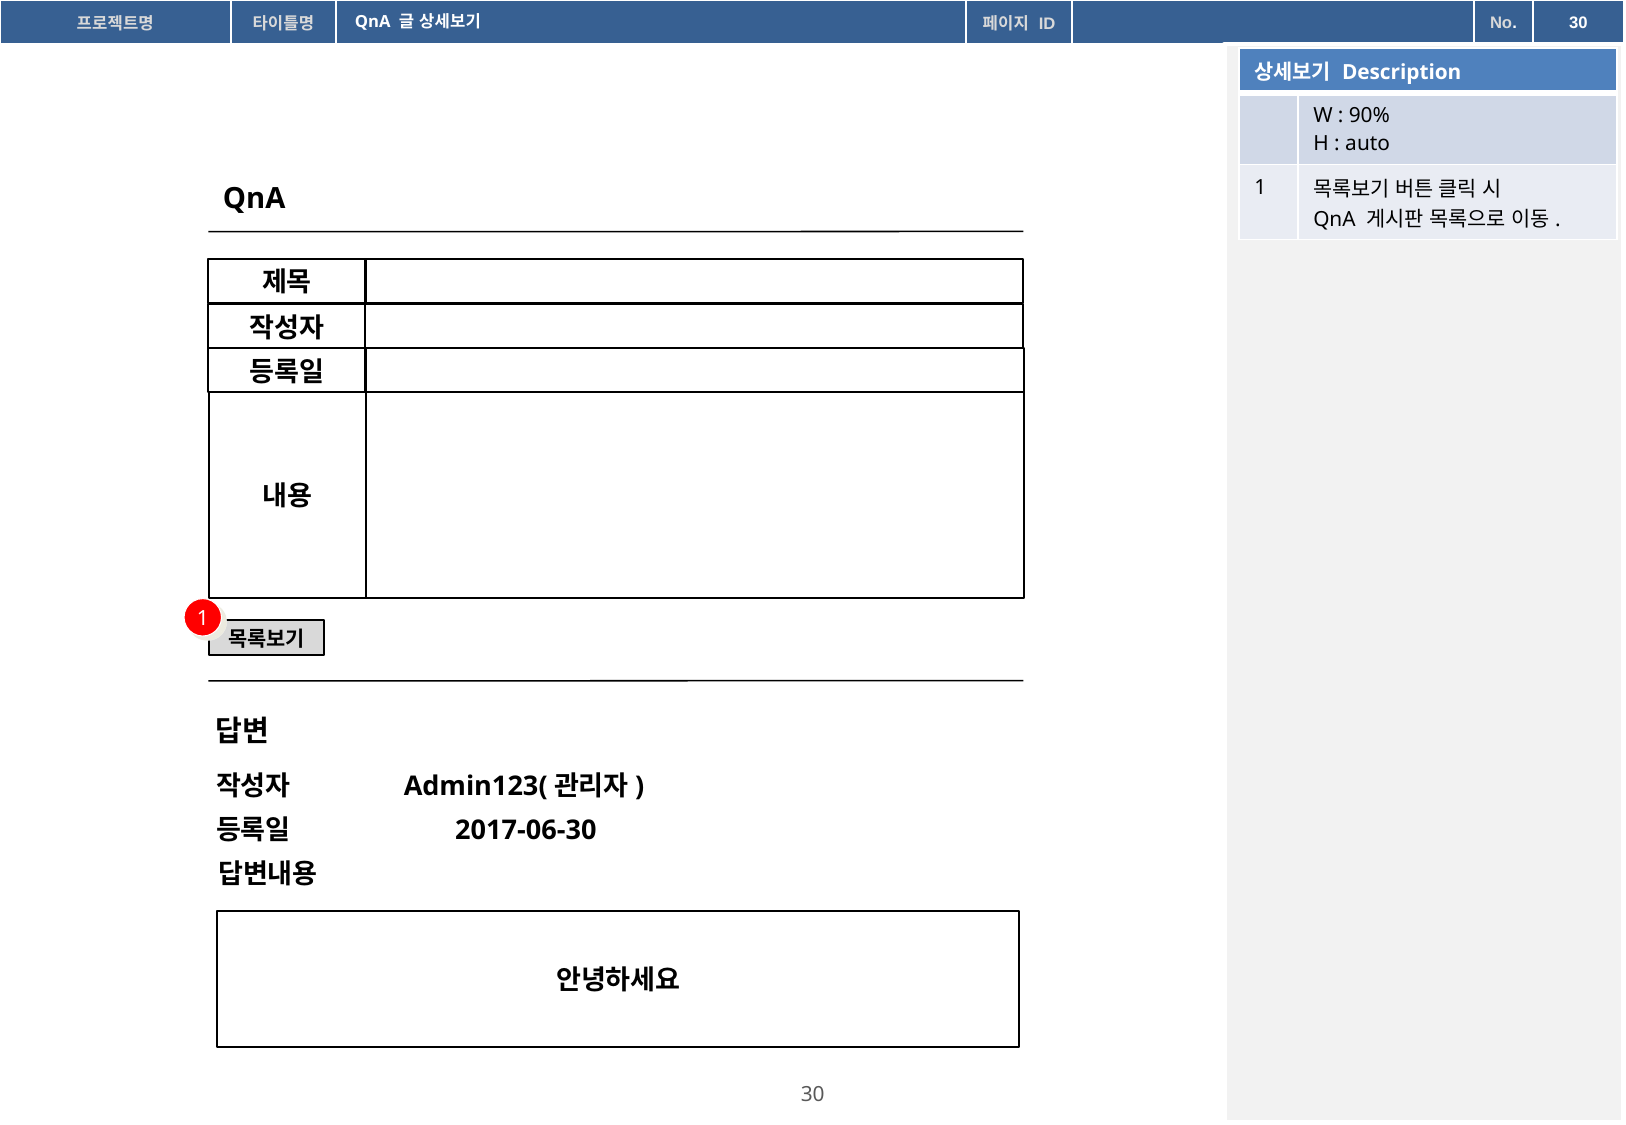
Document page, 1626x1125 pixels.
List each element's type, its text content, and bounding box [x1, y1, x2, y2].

text_box 작성자 [206, 305, 363, 346]
text_box 목록보기 [207, 618, 326, 657]
text_box [363, 302, 1025, 346]
text_box 내용 [207, 394, 365, 600]
text_box 제목 [206, 257, 363, 305]
text_box 2017-06-30 [347, 805, 705, 853]
table_cell [1240, 96, 1297, 164]
text_box [363, 257, 1025, 302]
text_box 답변내용 [187, 849, 349, 897]
list QnA 글 상세보기 [339, 0, 967, 42]
table_header 상세보기 Description [1240, 49, 1616, 90]
text_box 등록일 [172, 804, 334, 852]
table_cell 목록보기 버튼 클릭 시 QnA 게시판 목록으로 이동. [1299, 165, 1616, 239]
table_cell W : 90% H : auto [1299, 96, 1616, 164]
text_box 안녕하세요 [215, 909, 1022, 1049]
text_box [364, 394, 1026, 600]
text_box 등록일 [206, 346, 364, 394]
text_box 답변 [200, 704, 285, 755]
table_cell 1 [1240, 165, 1297, 239]
text_box 작성자 [172, 760, 334, 804]
text_box [364, 346, 1026, 394]
text_box 1 [184, 598, 222, 637]
text_box QnA [207, 171, 301, 222]
text_box Admin123(관리자) [345, 760, 703, 808]
